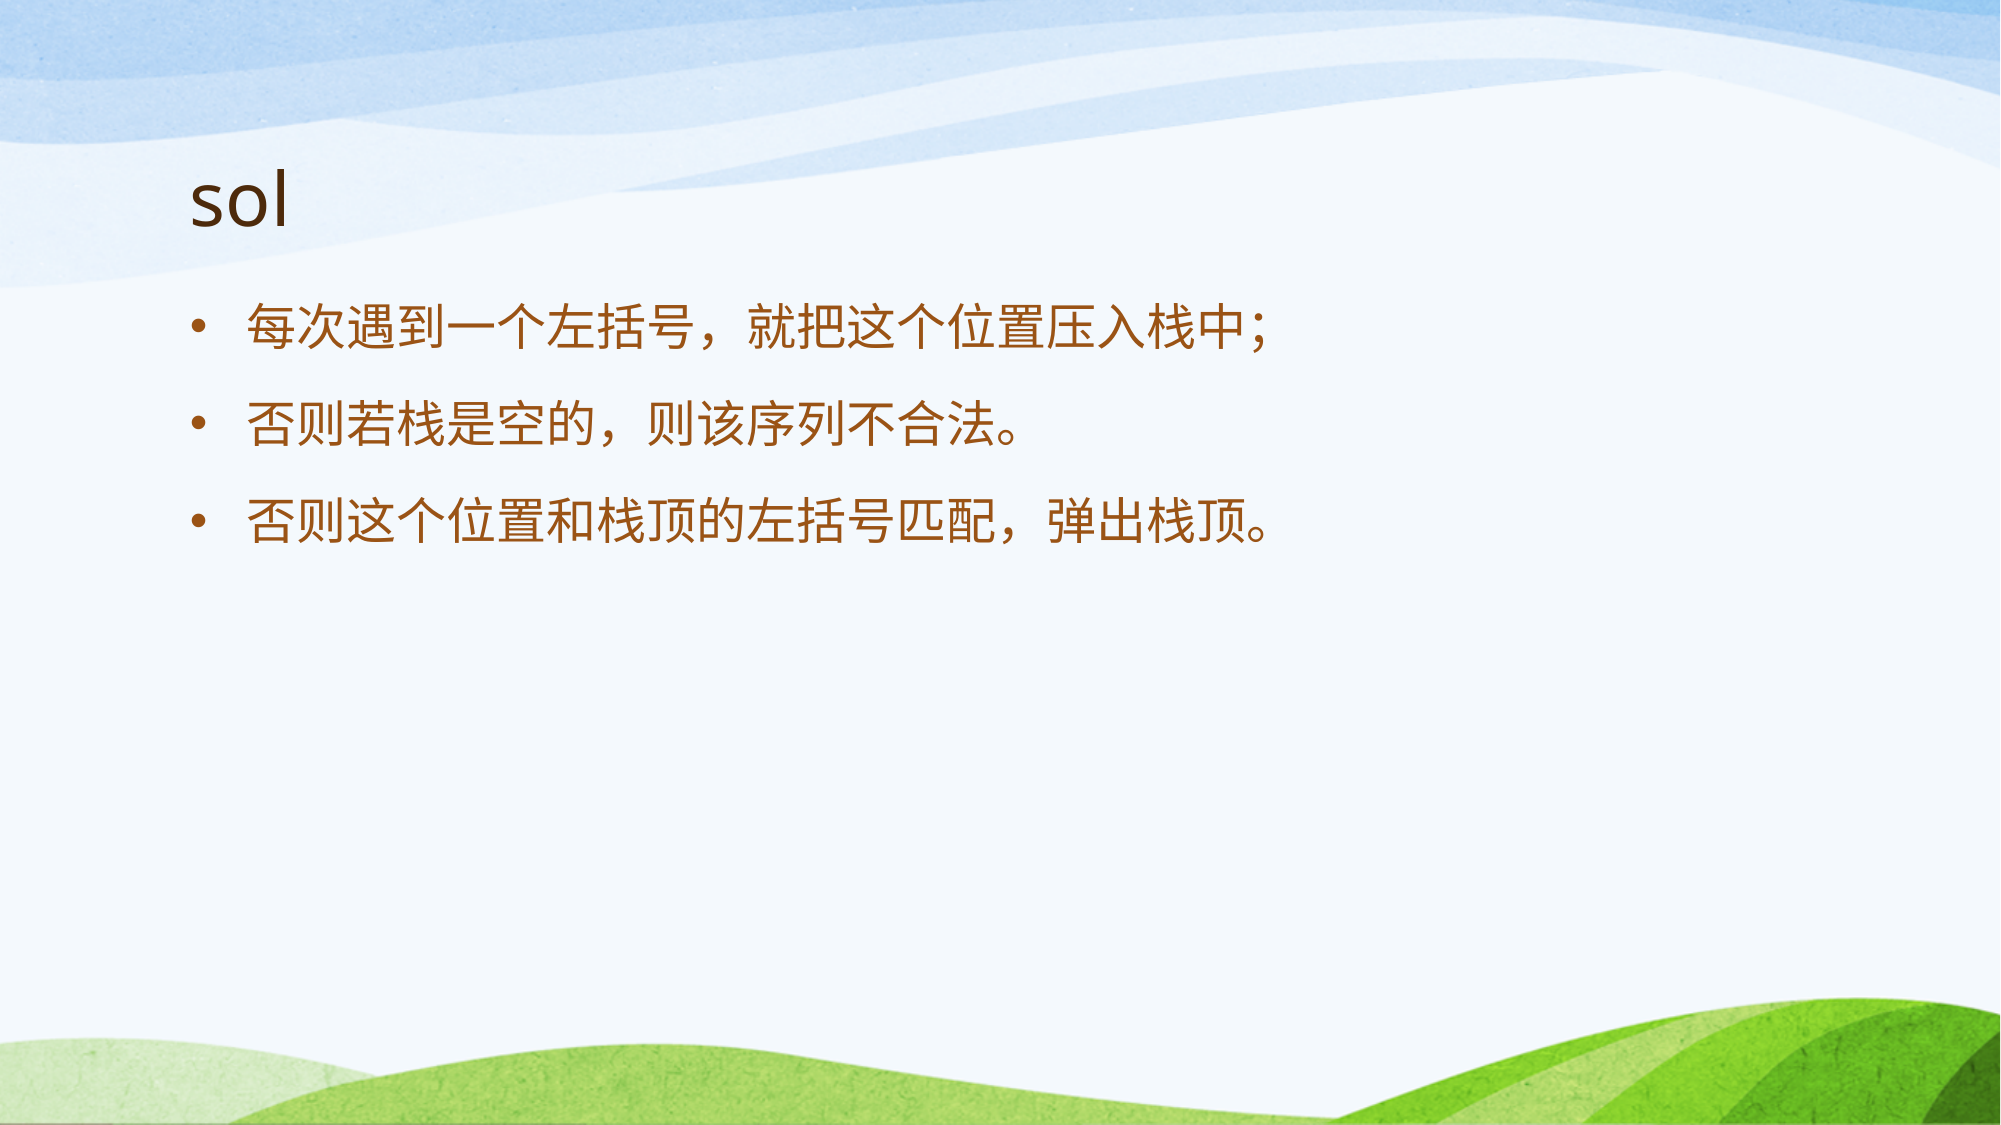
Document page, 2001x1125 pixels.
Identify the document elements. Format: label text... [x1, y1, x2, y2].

picture [0, 0, 2001, 1125]
title sol [174, 50, 1825, 250]
list 每次遇到一个左括号，就把这个位置压入栈中； 否则若栈是空的，则该序列不合法。 否则这个位置和栈顶的左括号匹配，弹出栈顶。 [174, 287, 1825, 982]
